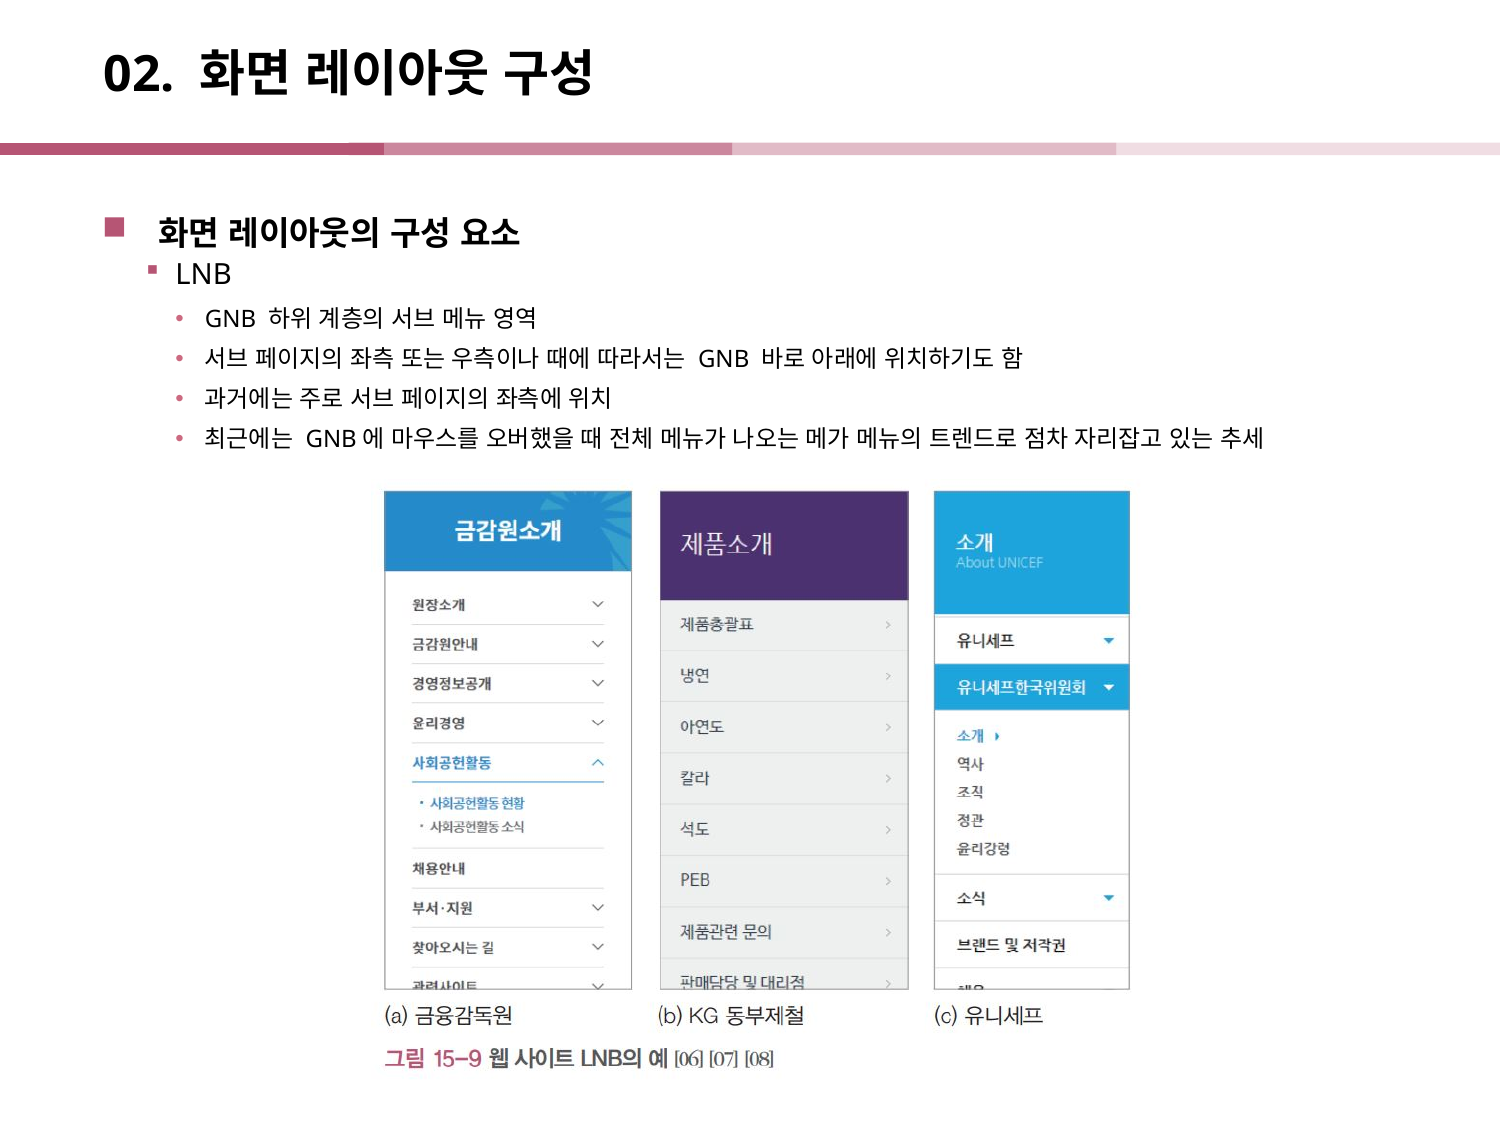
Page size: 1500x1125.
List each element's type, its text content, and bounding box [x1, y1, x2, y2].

list 화면 레이아웃의 구성 요소 LNB GNB 하위 계층의 서브 메뉴 영역 서브 페이지의 좌측 또는 우측이나 때에 따라서는 GNB 바로 아래에 위치하기도 함 과거에는 주로 서브 페이지의 좌측에 위치 최근에는 GNB에 마우스를 오버했을 때 전체 메뉴가 나오는 메가 메뉴의 트렌드로 점차 자리잡고 있는 추세 [86, 184, 1459, 1071]
picture [371, 479, 1143, 1090]
title 02. 화면 레이아웃 구성 [88, 30, 1329, 121]
